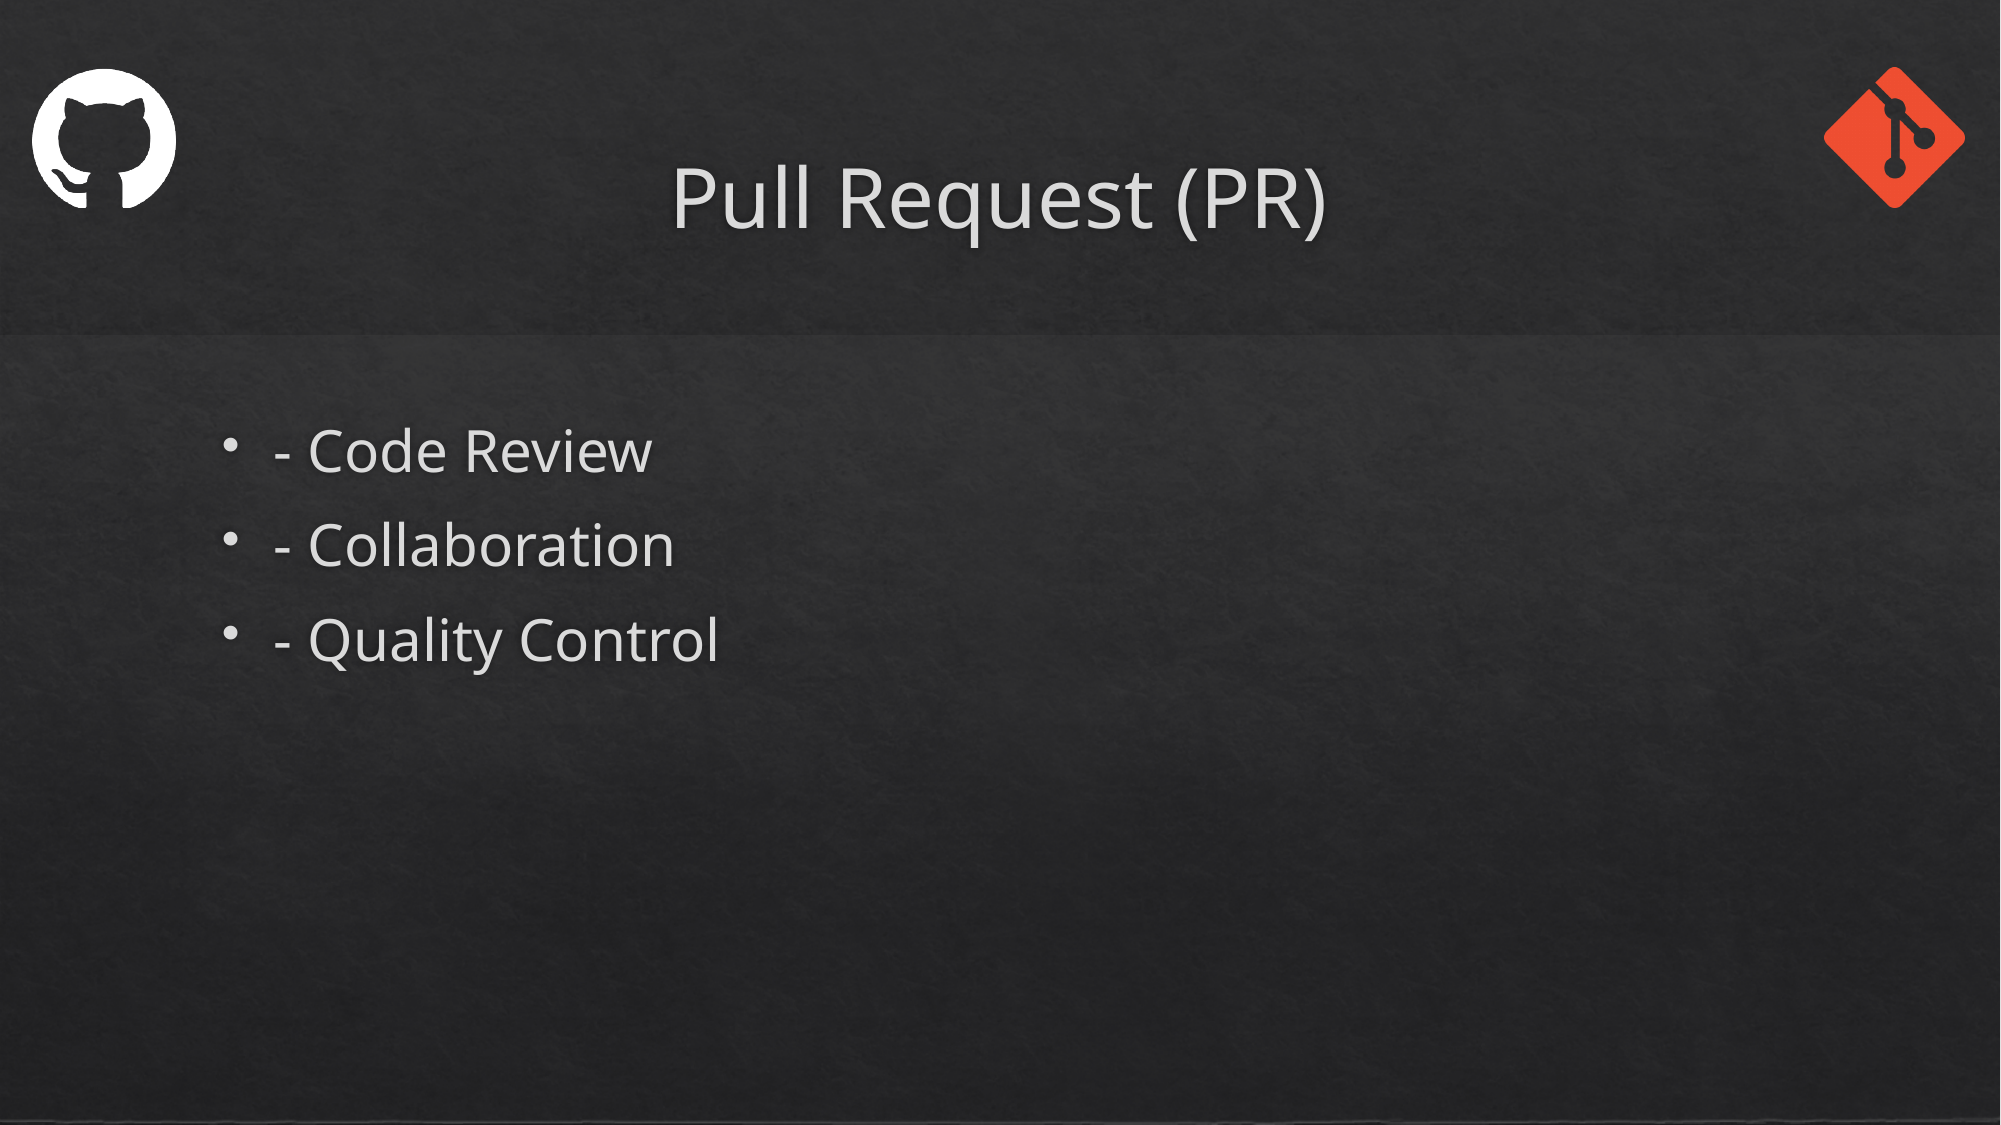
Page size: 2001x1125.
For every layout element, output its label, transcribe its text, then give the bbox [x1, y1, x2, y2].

text_box [0, 0, 2000, 334]
picture [0, 335, 2000, 1125]
picture [1824, 67, 1965, 208]
title Pull Request (PR) [149, 99, 1849, 291]
picture [32, 67, 176, 208]
